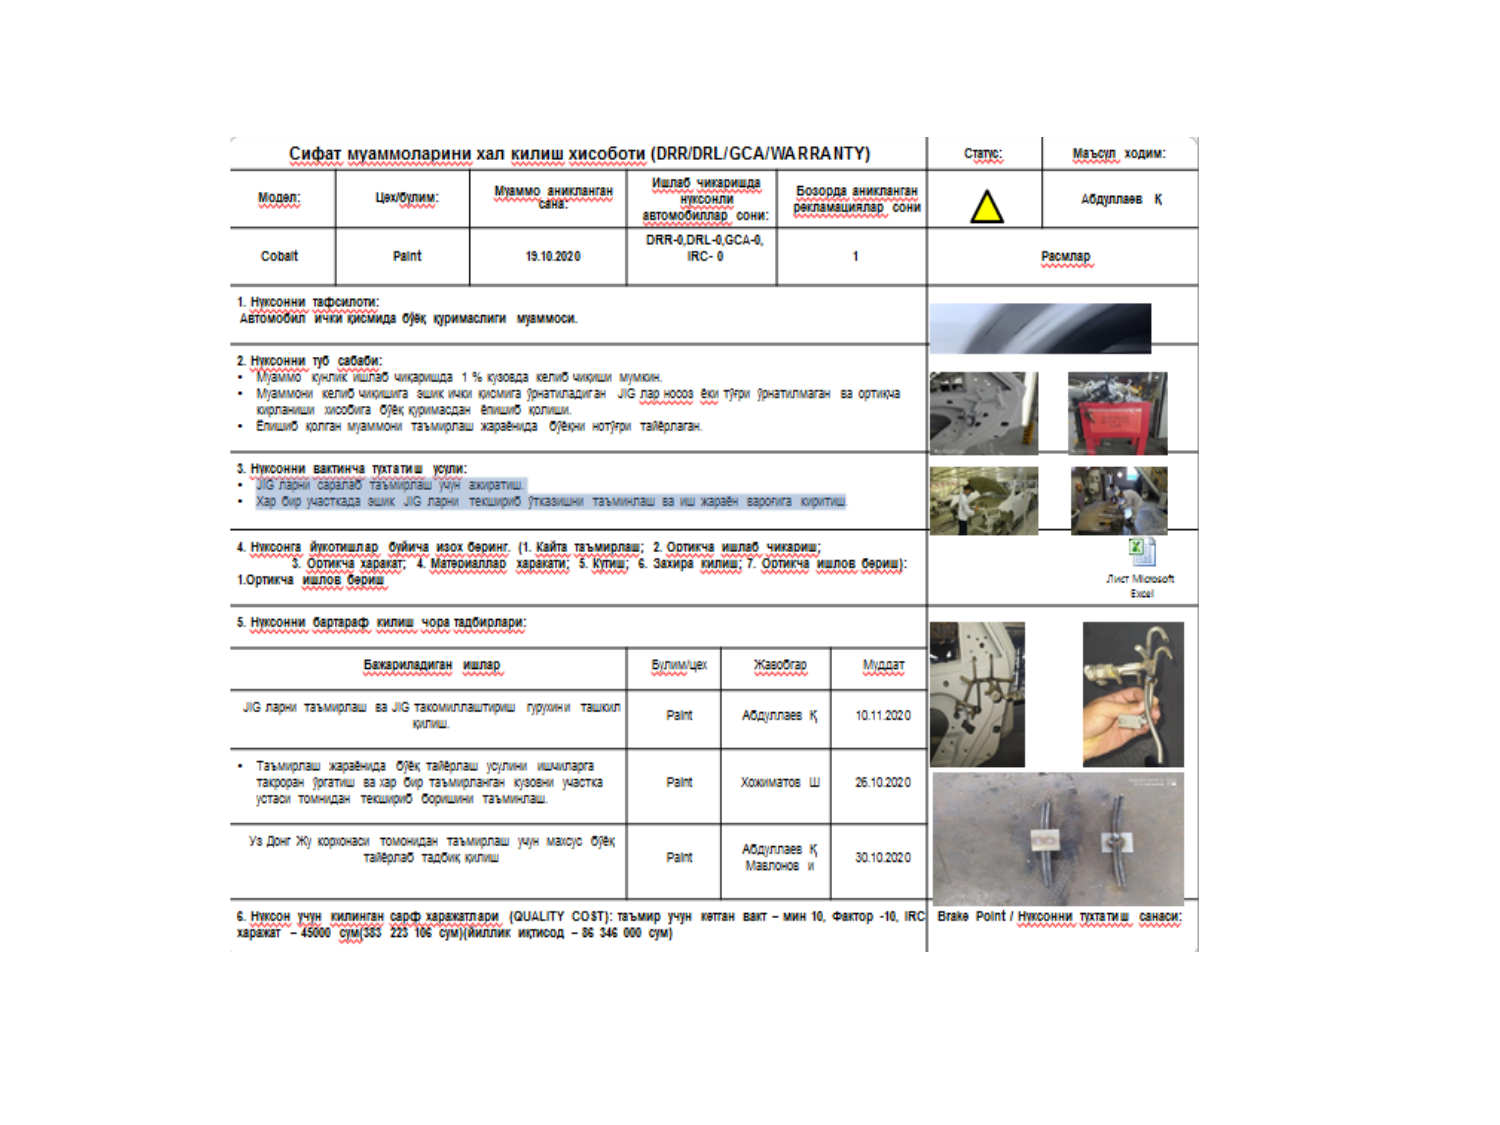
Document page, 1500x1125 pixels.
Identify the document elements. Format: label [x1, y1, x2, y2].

picture [229, 136, 1200, 953]
